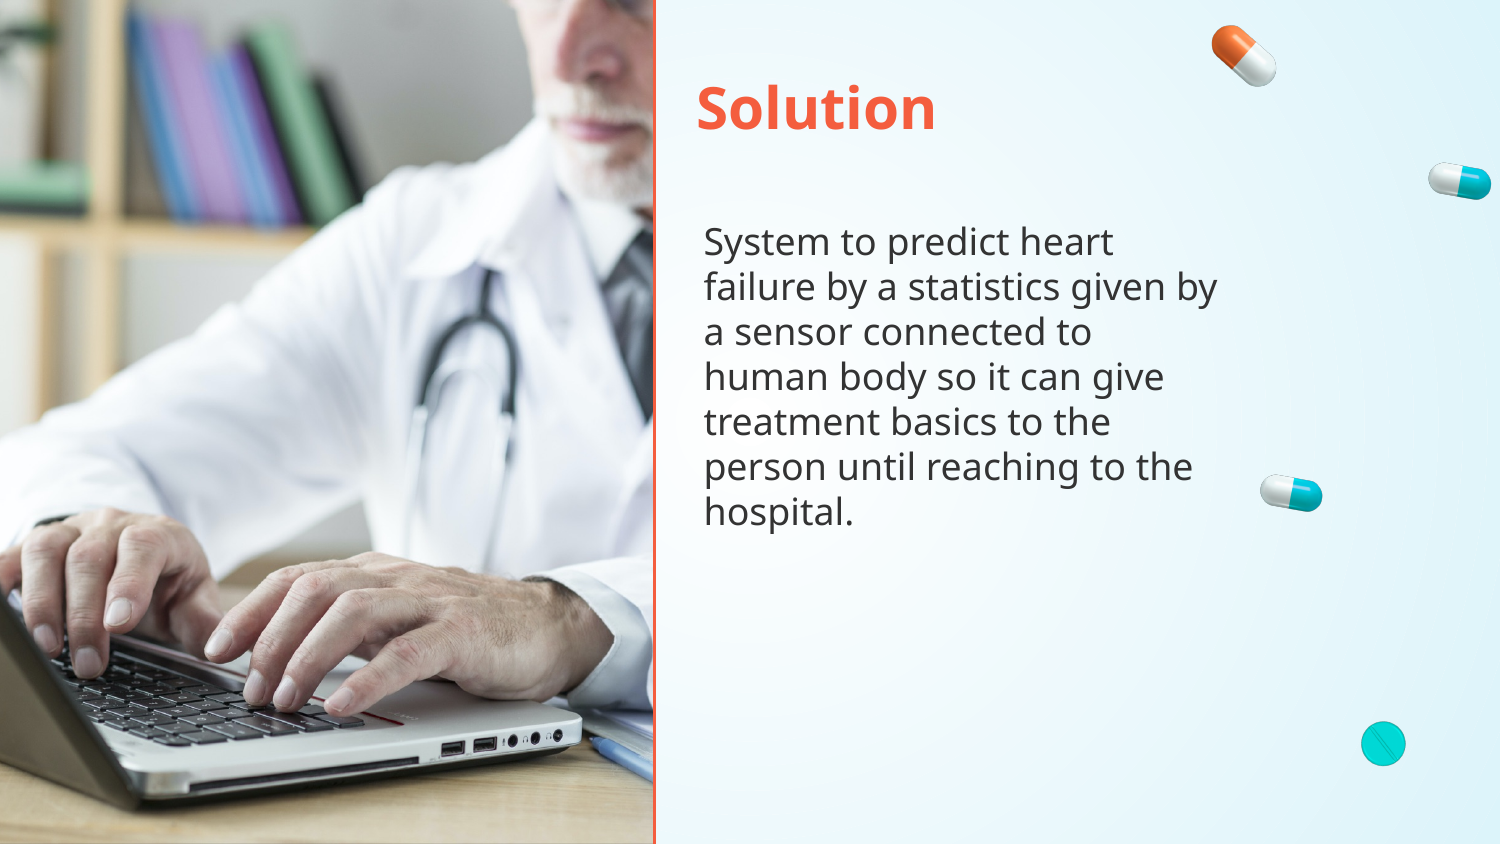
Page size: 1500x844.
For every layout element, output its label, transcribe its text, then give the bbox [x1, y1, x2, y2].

picture [0, 0, 654, 844]
subtitle System to predict heart failure by a statistics given by a sensor connected to human body so it can give treatment basics to the person until reaching to the hospital. [703, 217, 1219, 387]
picture [1195, 5, 1297, 70]
picture [1352, 713, 1414, 773]
picture [1419, 141, 1500, 218]
picture [1251, 453, 1331, 530]
title Solution [696, 70, 1375, 138]
